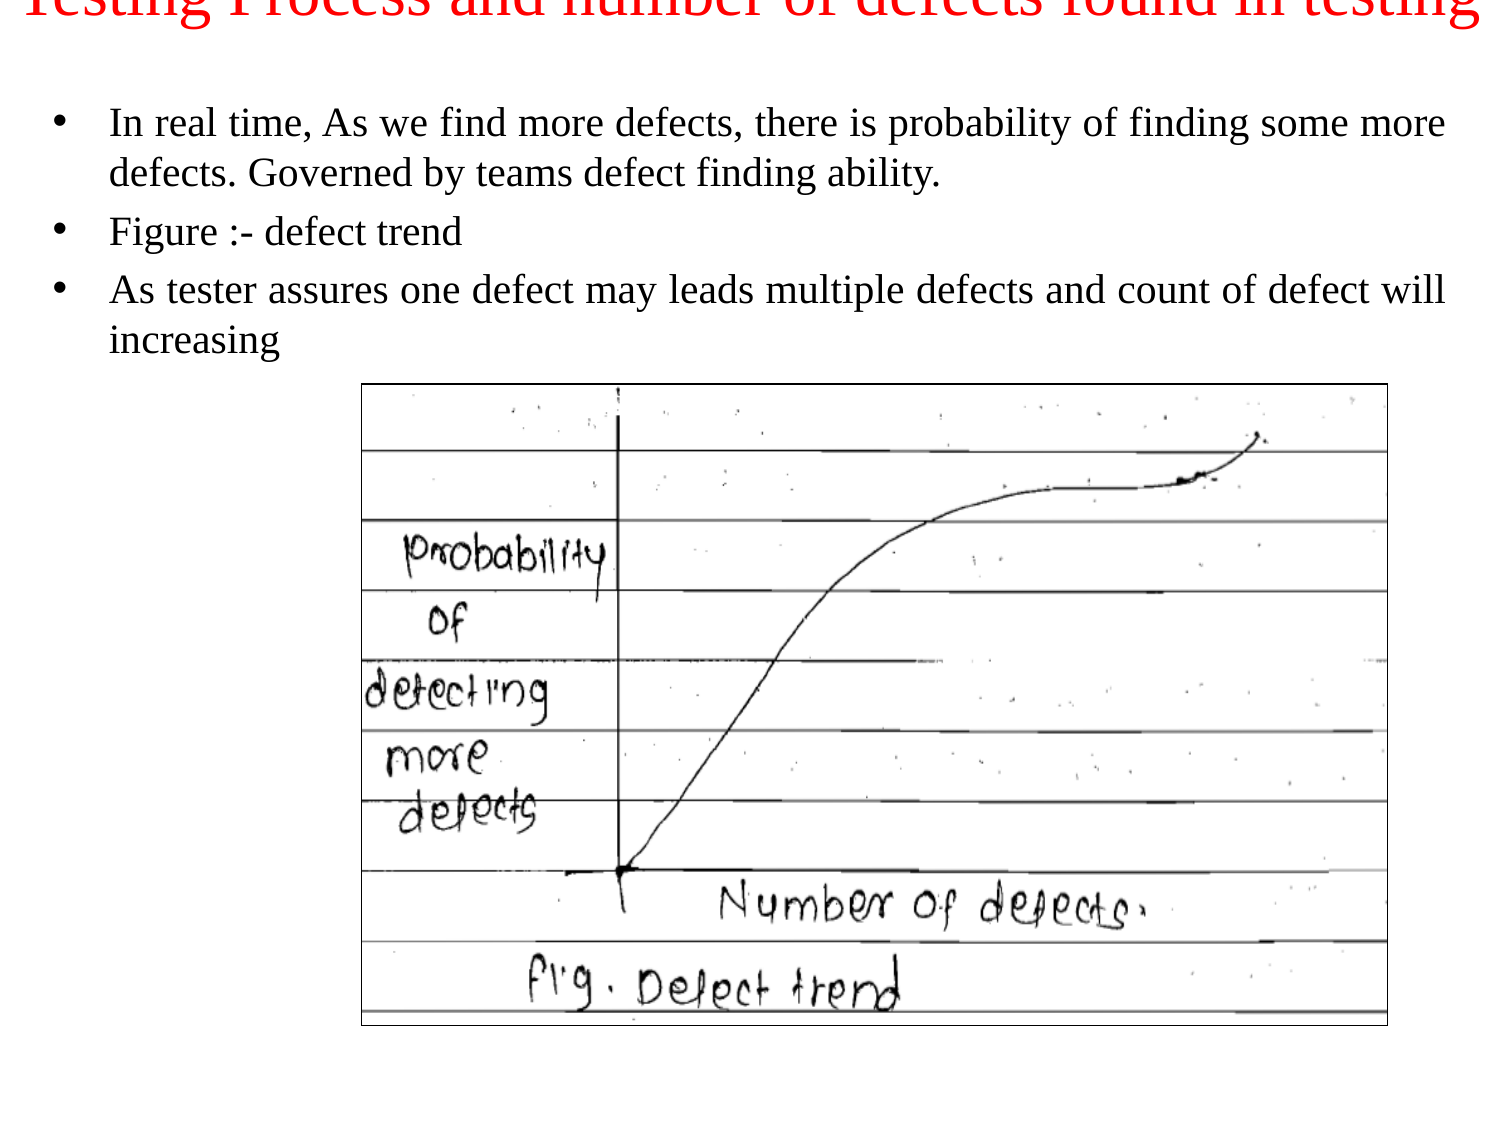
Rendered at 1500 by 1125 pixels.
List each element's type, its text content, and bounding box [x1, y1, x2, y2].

picture [362, 384, 1387, 1026]
title Testing Process and number of defects found in testing [0, 12, 1500, 125]
list In real time, As we find more defects, there is probability of finding some more defects. Governed by teams defect finding ability. Figure :- defect trend As tester assures one defect may leads multiple defects and count of defect will increasing [37, 87, 1463, 1063]
